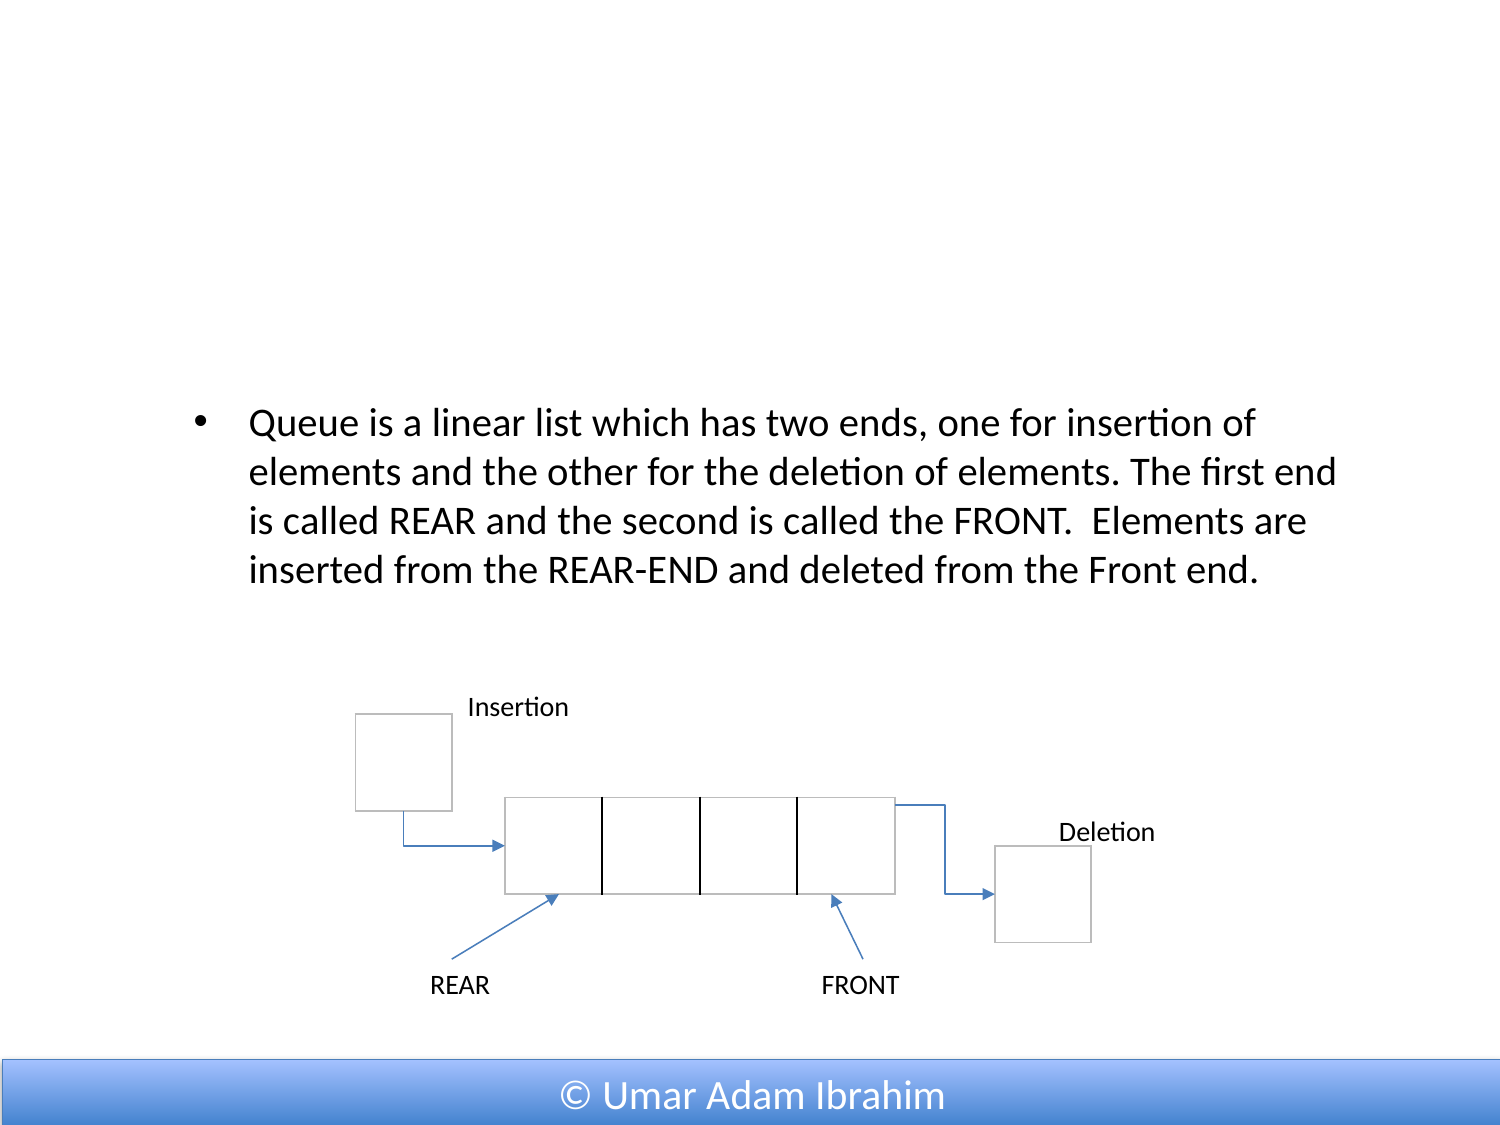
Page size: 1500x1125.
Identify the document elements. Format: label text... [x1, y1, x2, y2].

table_header [603, 798, 699, 893]
text_box Deletion [1044, 805, 1171, 854]
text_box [894, 804, 996, 895]
table_header [798, 798, 894, 893]
text_box © Umar Adam Ibrahim [2, 1059, 1500, 1125]
table_header [996, 847, 1090, 942]
list Queue is a linear list which has two ends, one for insertion of elements and the other for the deletion of elements. The first end is called REAR and the second is called the FRONT. Elements are inserted from the REAR-END and deleted from the Front end. [178, 388, 1361, 605]
table_header [356, 715, 451, 810]
text_box Insertion [452, 681, 585, 730]
text_box REAR [415, 959, 506, 1008]
text_box FRONT [806, 959, 915, 1008]
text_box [451, 893, 560, 960]
table_header [506, 798, 601, 893]
table_header [701, 798, 796, 893]
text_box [436, 777, 472, 880]
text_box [831, 893, 864, 960]
